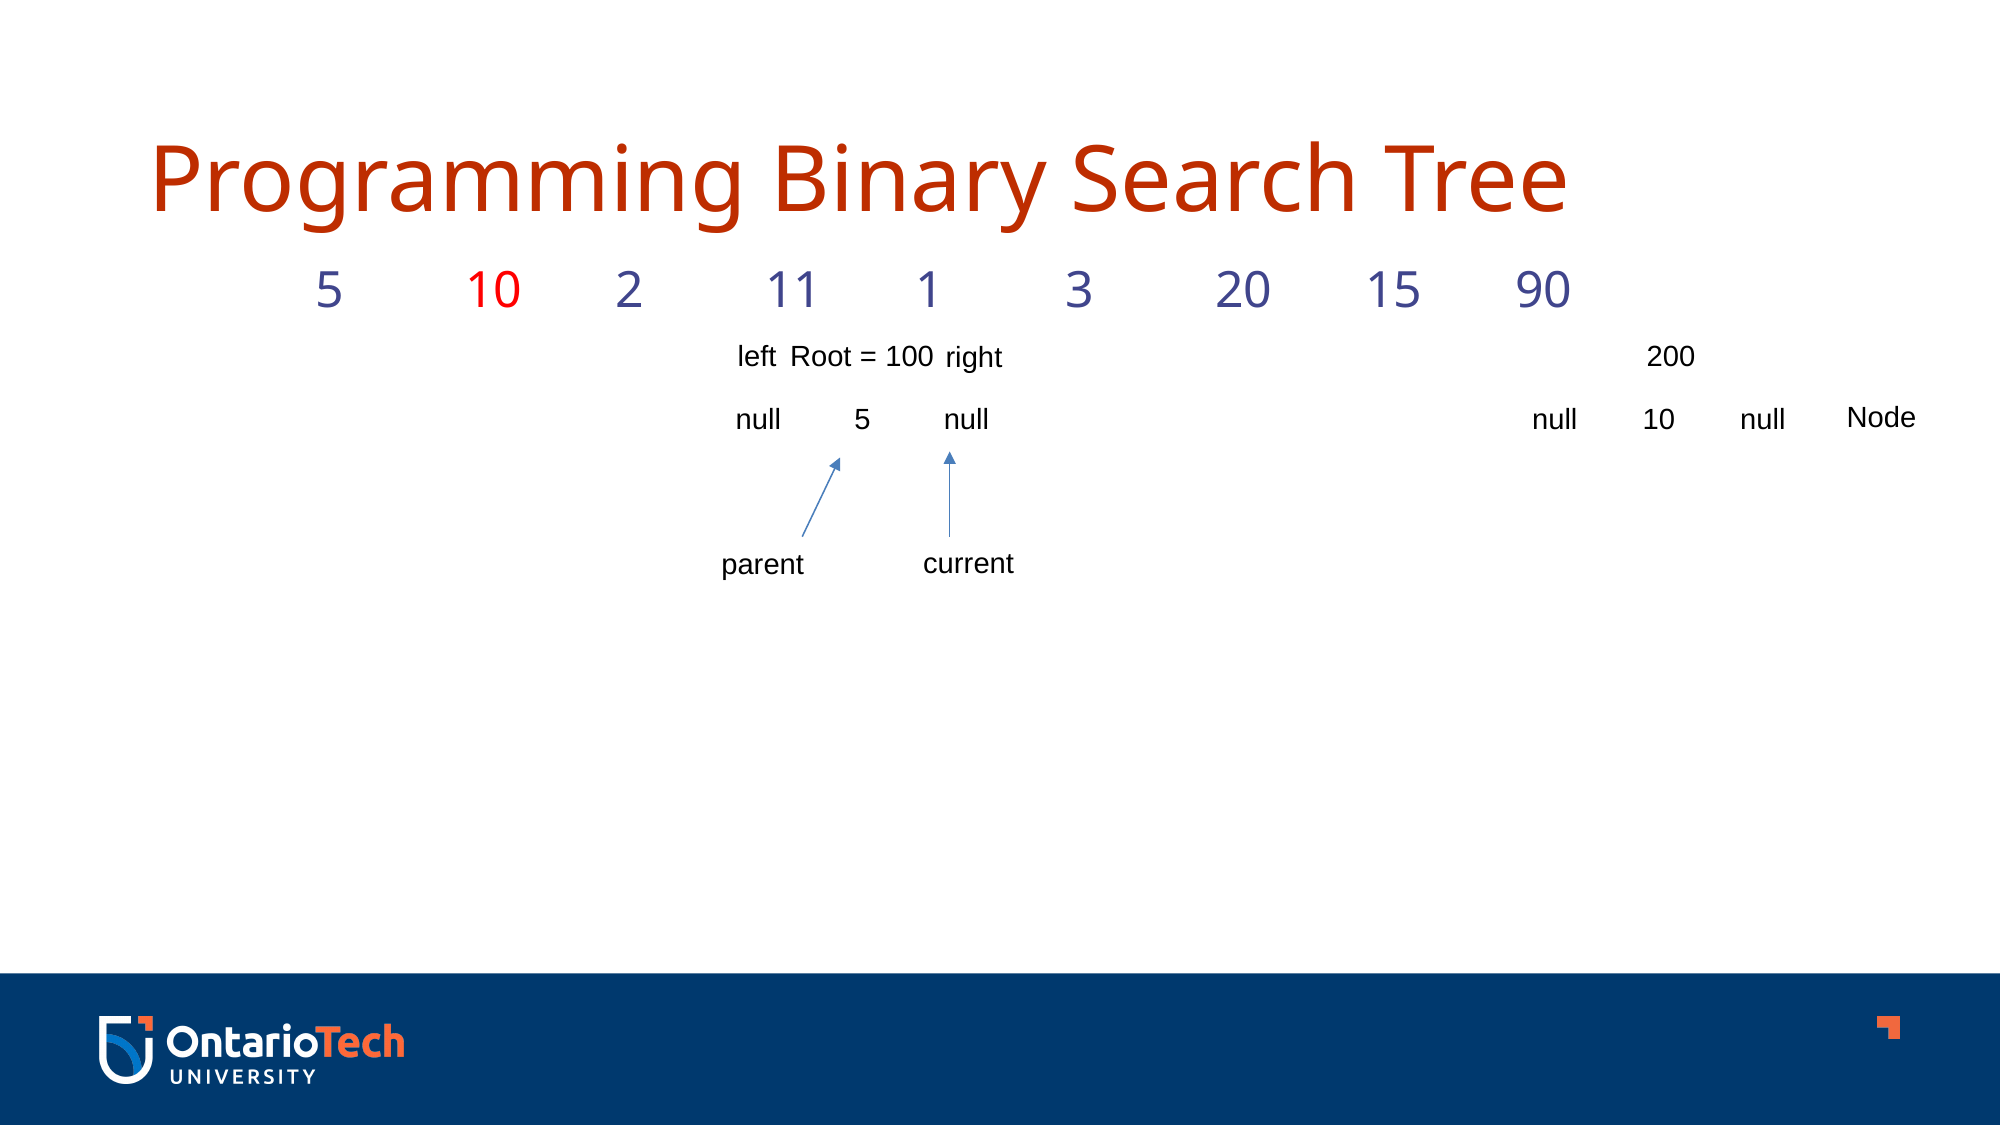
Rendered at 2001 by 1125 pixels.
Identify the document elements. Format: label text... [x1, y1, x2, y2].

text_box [801, 457, 841, 537]
text_box Node [1831, 390, 1932, 441]
picture [1877, 1016, 1900, 1039]
text_box current [908, 536, 1030, 587]
table_header 5 [810, 393, 914, 445]
table_header null [706, 393, 810, 445]
table_header null [1711, 393, 1815, 445]
text_box Programming Binary Search Tree [133, 49, 1834, 238]
picture [99, 1016, 404, 1084]
text_box Root = 100 [792, 329, 950, 380]
table_header null [1503, 393, 1607, 445]
text_box 200 [1631, 329, 1711, 380]
table_header 10 [1607, 393, 1711, 445]
table_header null [914, 393, 1019, 445]
text_box left [723, 329, 792, 380]
text_box right [930, 330, 1018, 381]
text_box parent [706, 537, 820, 588]
text_box 5 10 2 11 1 3 20 15 90 [150, 249, 1893, 875]
